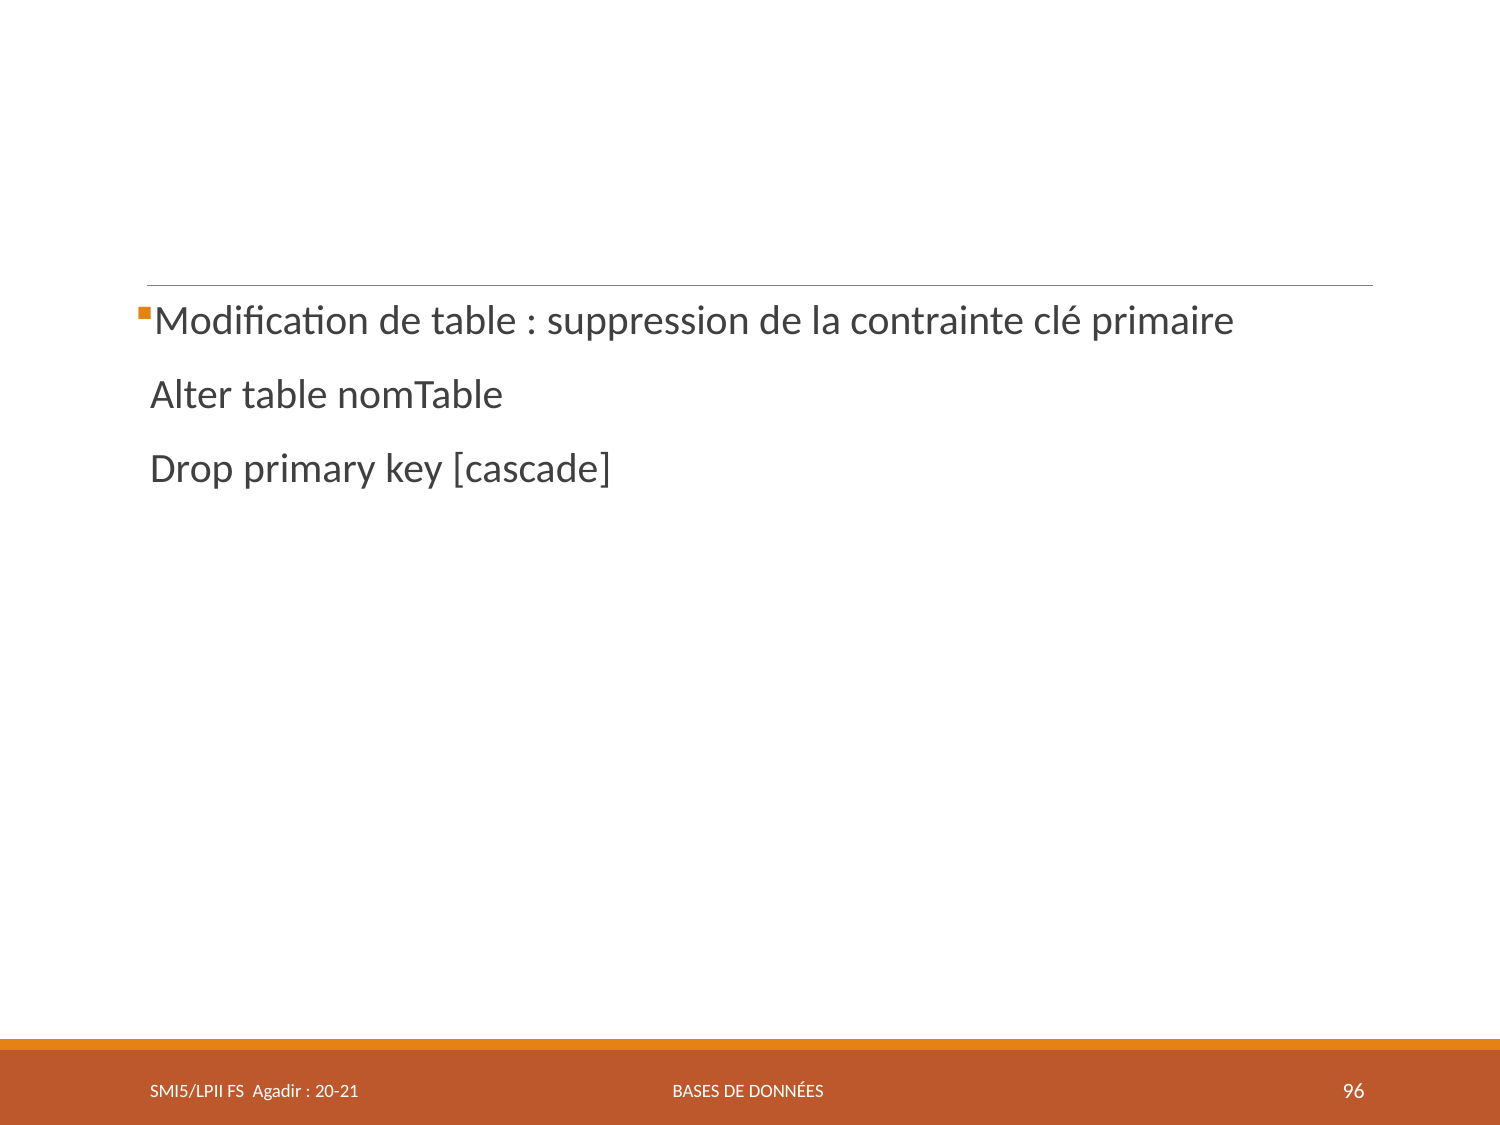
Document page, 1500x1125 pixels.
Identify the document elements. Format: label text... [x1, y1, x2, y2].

slide_number SMI5/LPII FS Agadir : 20-21 [135, 1059, 440, 1120]
list Modification de table : suppression de la contrainte clé primaire Alter table nomTable Drop primary key [cascade] [135, 290, 1425, 1000]
footer Bases de données [453, 1059, 1047, 1120]
slide_number 96 [1218, 1059, 1380, 1120]
